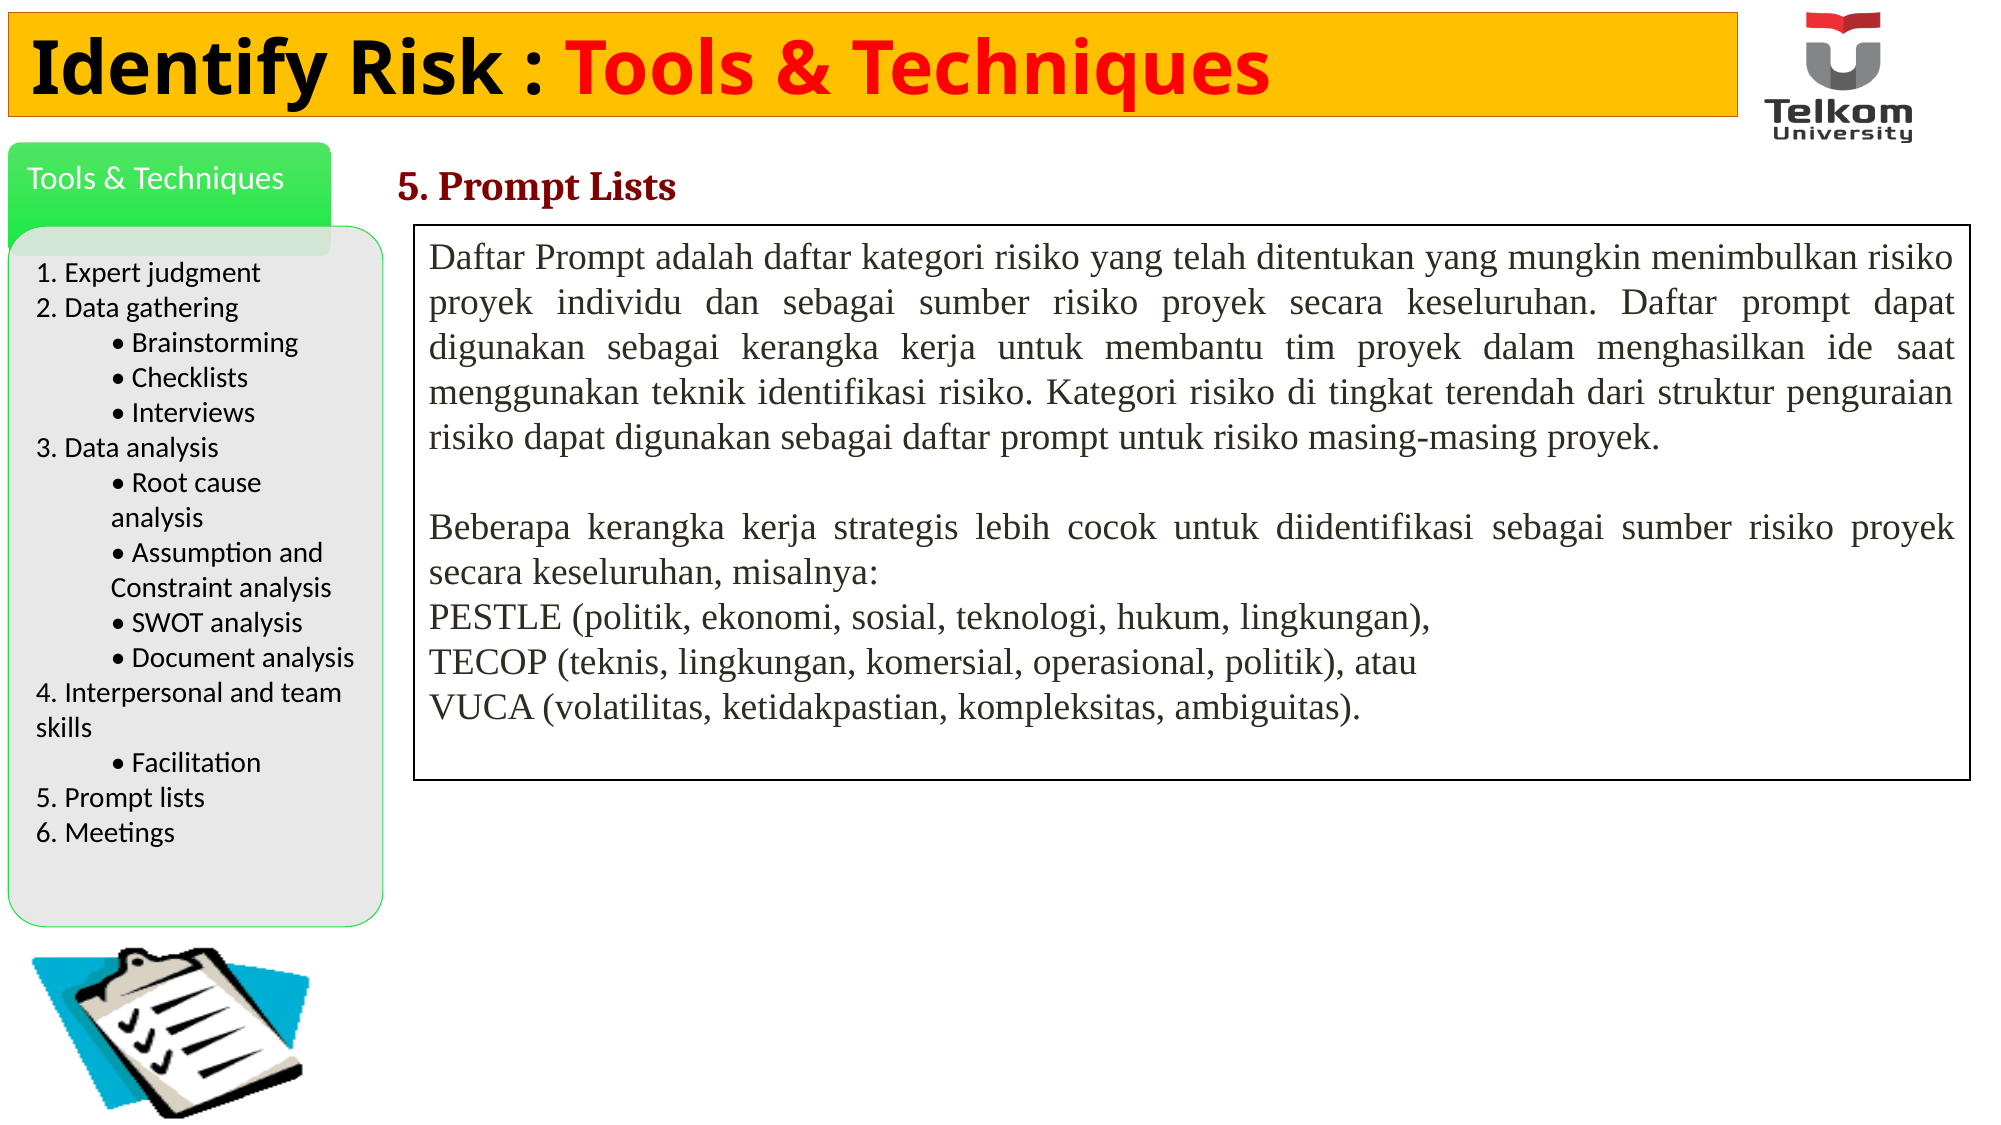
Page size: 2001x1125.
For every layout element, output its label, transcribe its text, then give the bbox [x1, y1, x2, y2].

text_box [8, 142, 383, 927]
picture [1764, 12, 1912, 143]
picture [26, 939, 321, 1125]
text_box Daftar Prompt adalah daftar kategori risiko yang telah ditentukan yang mungkin menimbulkan risiko proyek individu dan sebagai sumber risiko proyek secara keseluruhan. Daftar prompt dapat digunakan sebagai kerangka kerja untuk membantu tim proyek dalam menghasilkan ide saat menggunakan teknik identifikasi risiko. Kategori risiko di tingkat terendah dari struktur penguraian risiko dapat digunakan sebagai daftar prompt untuk risiko masing-masing proyek. Beberapa kerangka kerja strategis lebih cocok untuk diidentifikasi sebagai sumber risiko proyek secara keseluruhan, misalnya: PESTLE (politik, ekonomi, sosial, teknologi, hukum, lingkungan), TECOP (teknis, lingkungan, komersial, operasional, politik), atau VUCA (volatilitas, ketidakpastian, kompleksitas, ambiguitas). [413, 224, 1971, 781]
text_box Identify Risk : Tools & Techniques [8, 12, 1738, 117]
text_box 5. Prompt Lists [383, 151, 982, 217]
